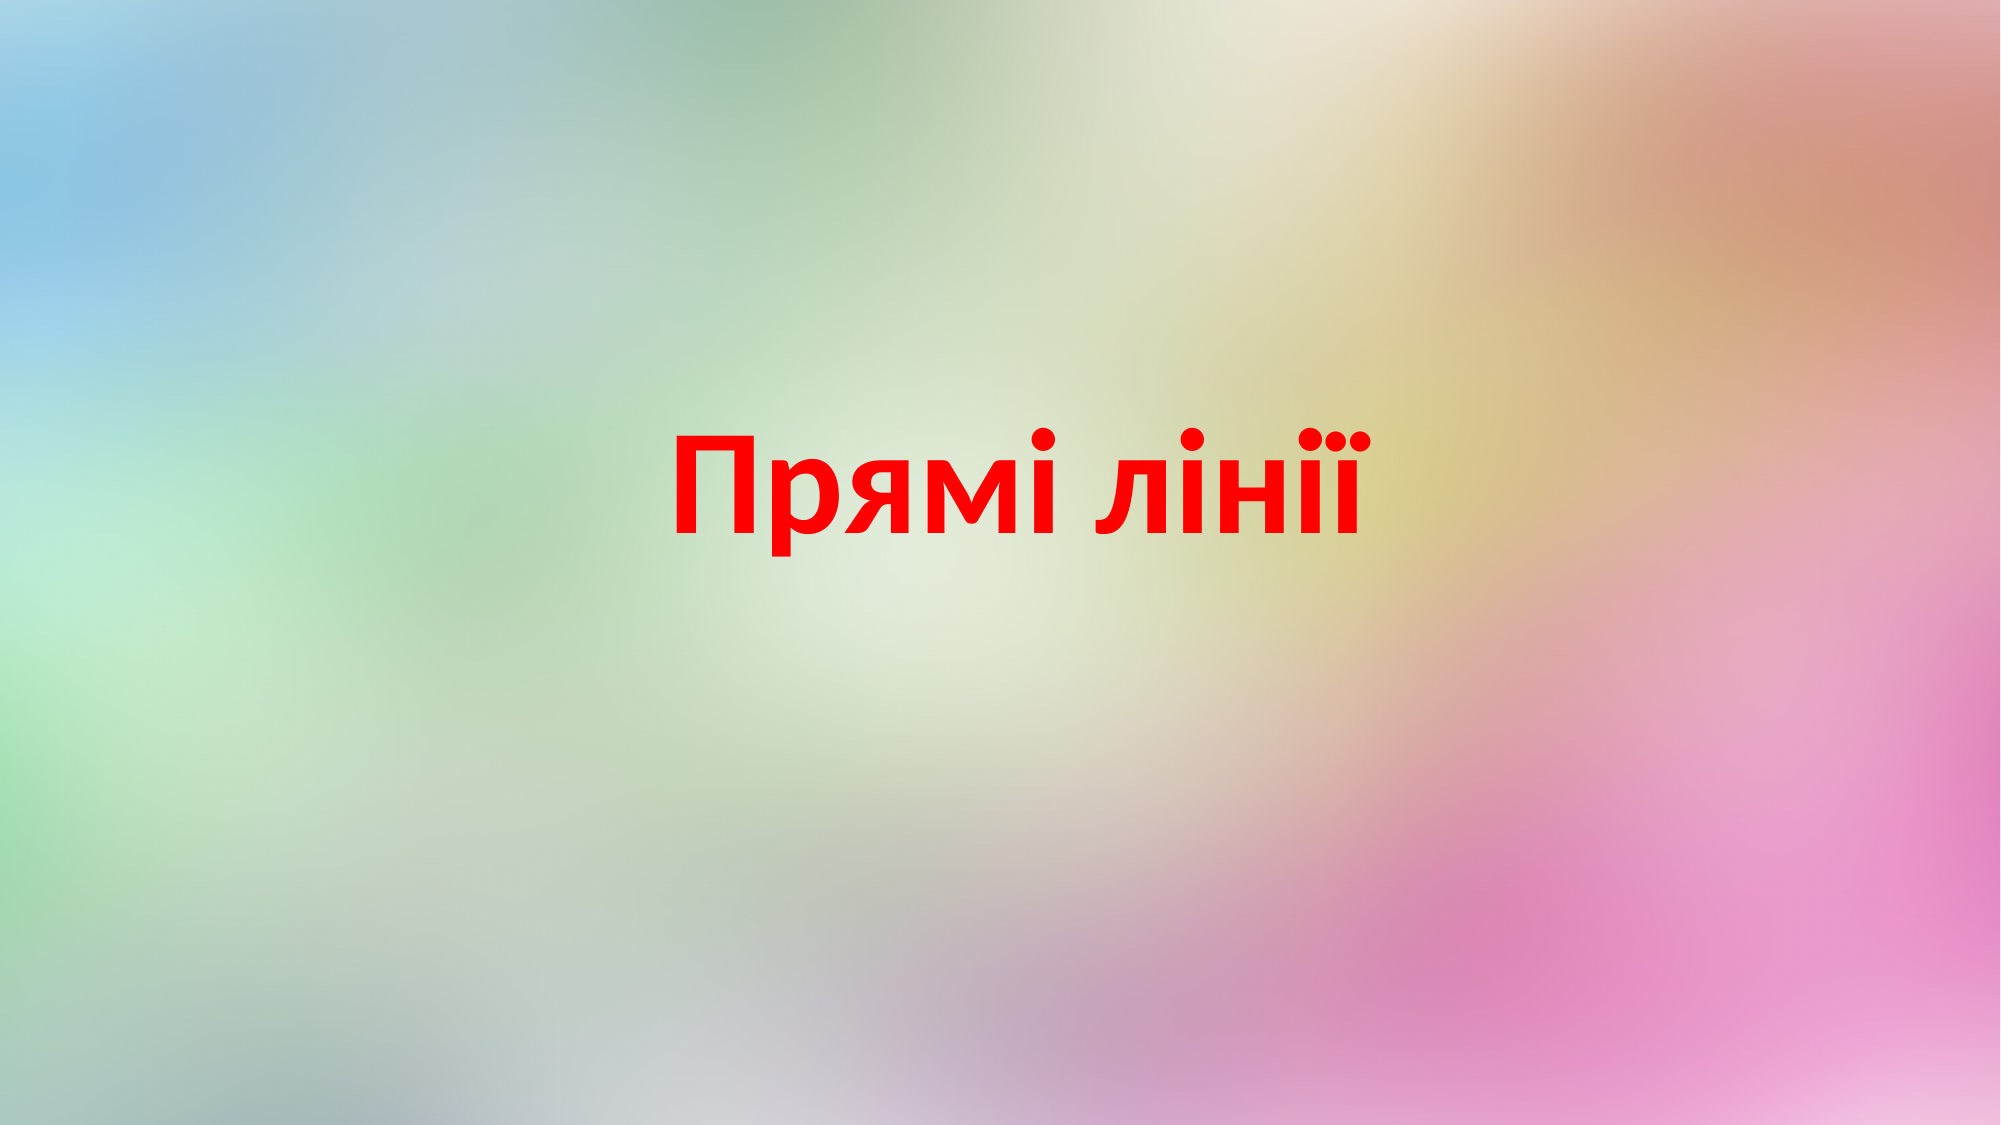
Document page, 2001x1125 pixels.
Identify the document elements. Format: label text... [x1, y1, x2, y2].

picture [0, 0, 2001, 1125]
text_box Прямі лінії [505, 376, 1531, 571]
